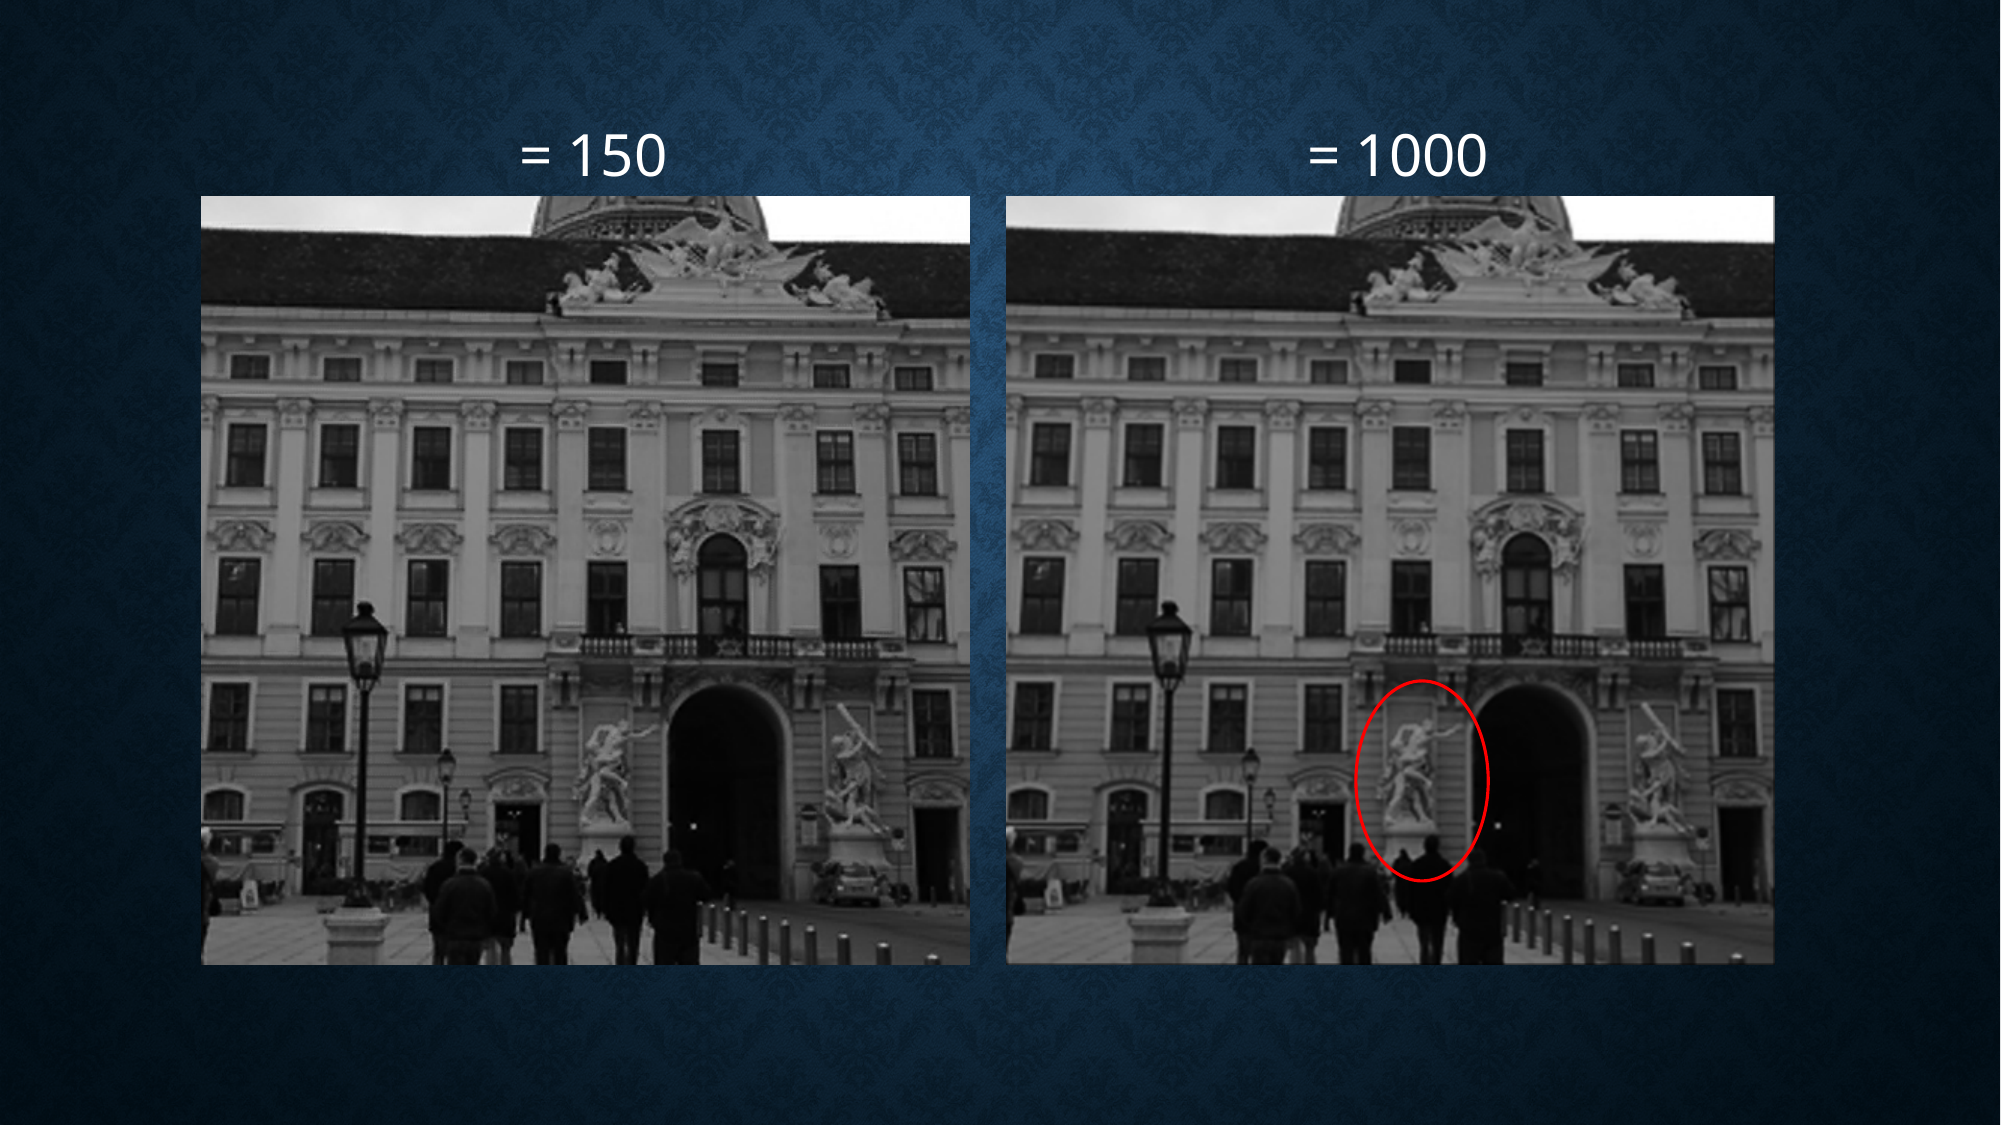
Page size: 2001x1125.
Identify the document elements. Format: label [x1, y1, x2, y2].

picture [1006, 196, 1775, 965]
picture [201, 196, 970, 965]
